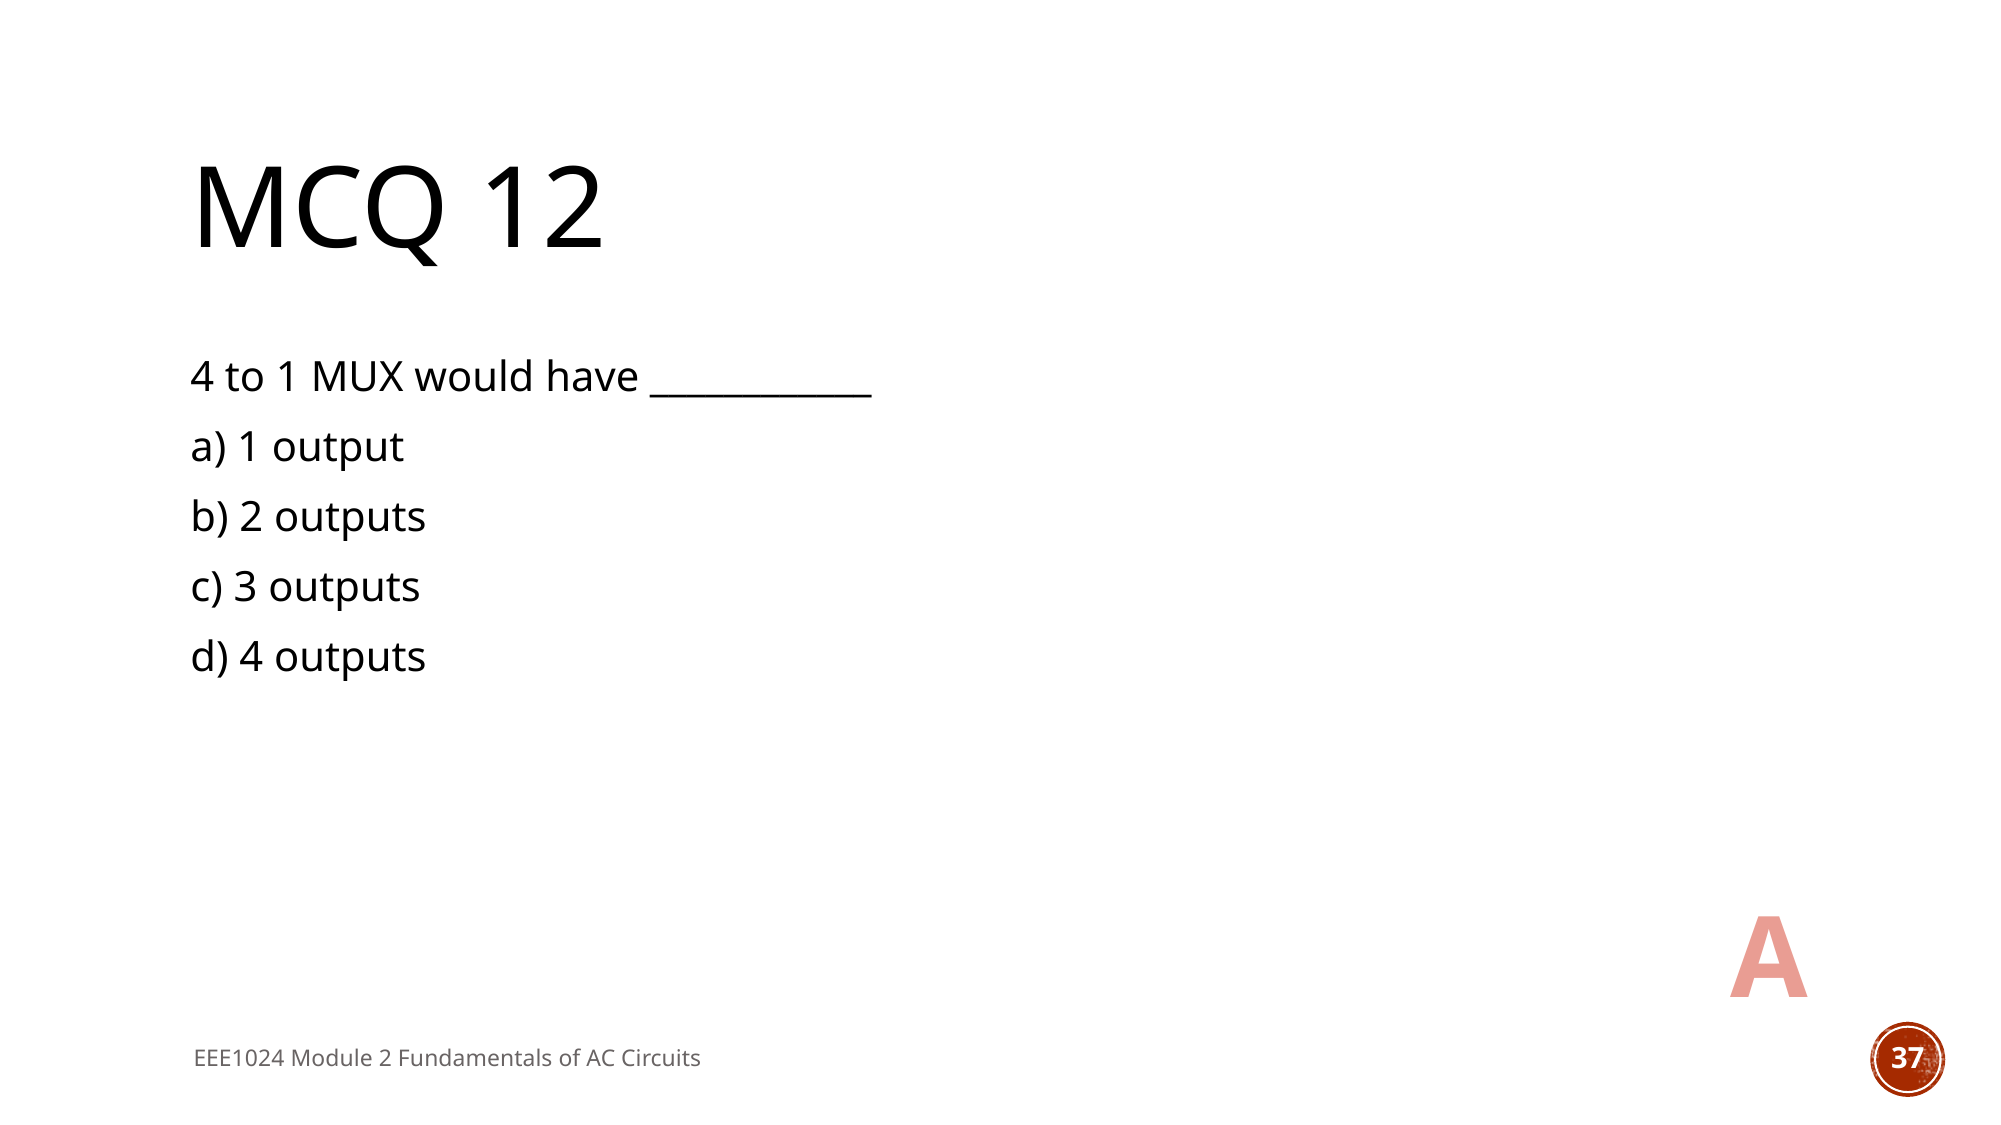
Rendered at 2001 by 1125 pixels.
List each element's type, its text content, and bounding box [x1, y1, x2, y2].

text_box A [1715, 877, 1824, 1028]
footer EEE1024 Module 2 Fundamentals of AC Circuits [178, 1028, 1217, 1089]
list 4 to 1 MUX would have ____________ a) 1 output b) 2 outputs c) 3 outputs d) 4 outputs [175, 348, 1826, 1013]
title MCQ 12 [175, 79, 1826, 344]
slide_number 37 [1855, 1028, 1961, 1089]
